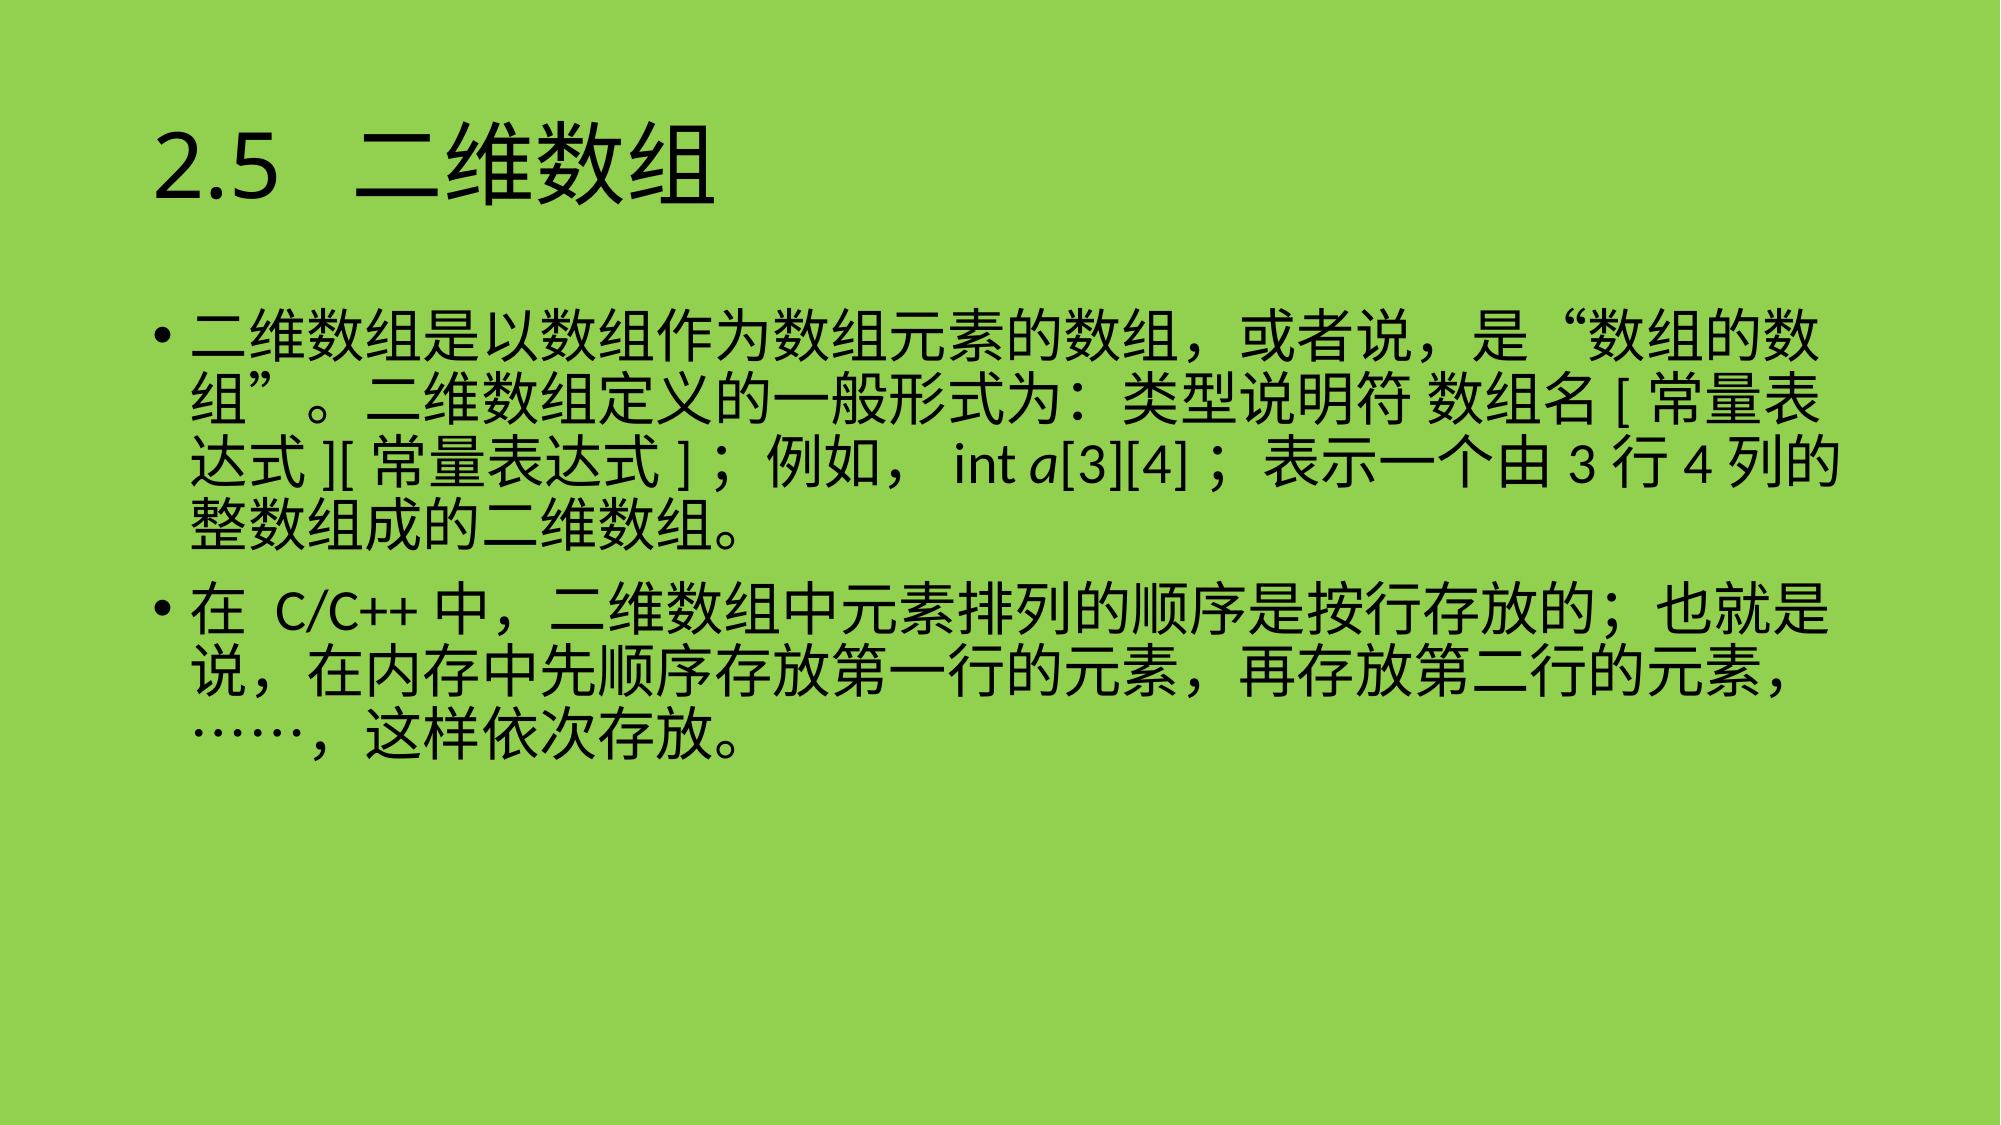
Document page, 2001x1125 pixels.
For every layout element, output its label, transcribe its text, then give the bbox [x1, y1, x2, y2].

list 二维数组是以数组作为数组元素的数组，或者说，是“数组的数组”。二维数组定义的一般形式为：类型说明符 数组名[常量表达式][常量表达式]；例如，int a[3][4]；表示一个由3行4列的整数组成的二维数组。 在 C/C++中，二维数组中元素排列的顺序是按行存放的；也就是说，在内存中先顺序存放第一行的元素，再存放第二行的元素，……，这样依次存放。 [137, 299, 1863, 1014]
title 2.5 二维数组 [137, 59, 1863, 278]
